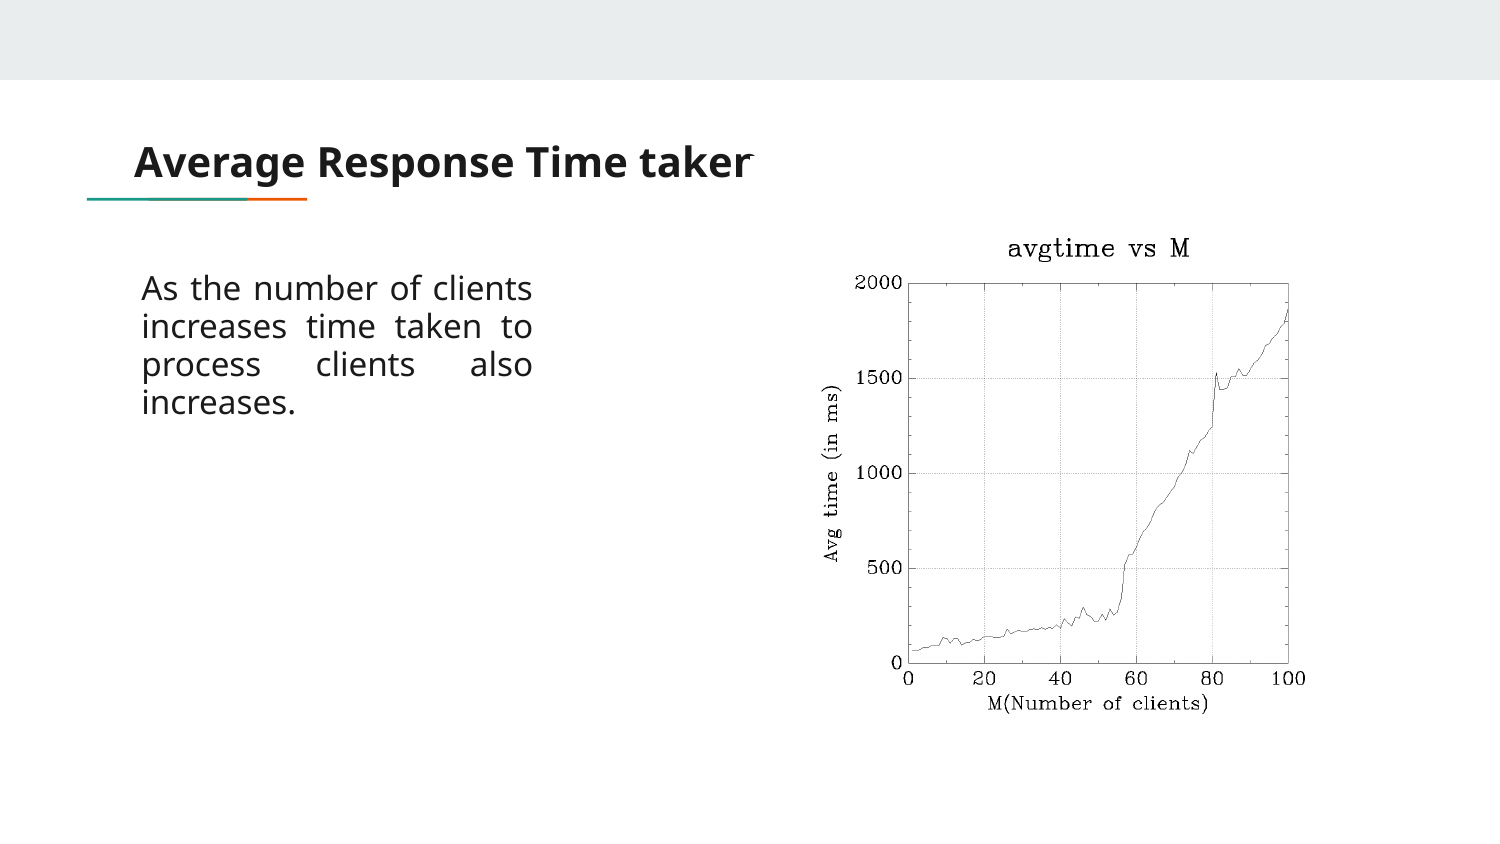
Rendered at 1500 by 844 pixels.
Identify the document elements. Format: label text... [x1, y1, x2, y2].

subtitle As the number of clients increases time taken to process clients also increases. [126, 255, 549, 606]
subtitle Average Response Time taken [119, 112, 818, 223]
picture [749, 156, 1383, 790]
